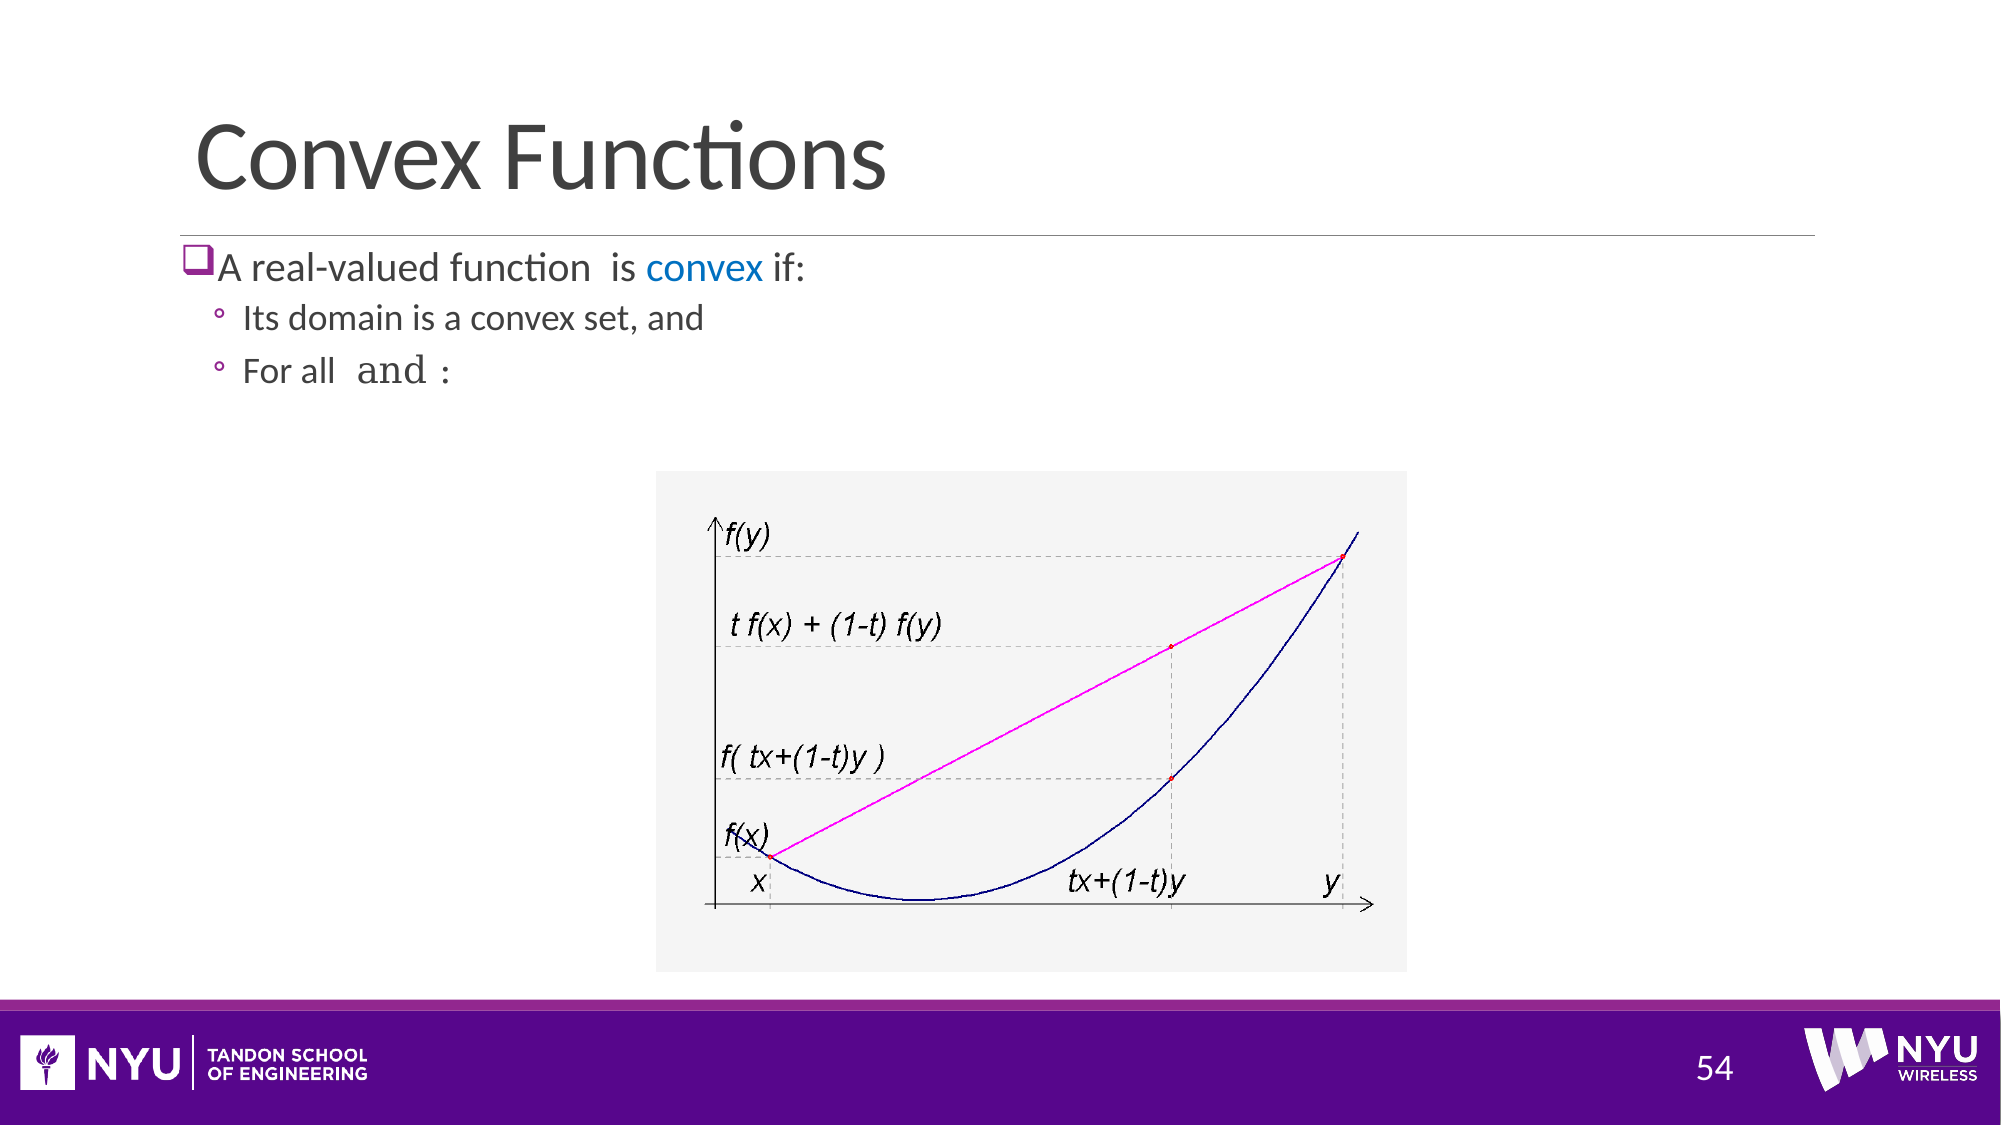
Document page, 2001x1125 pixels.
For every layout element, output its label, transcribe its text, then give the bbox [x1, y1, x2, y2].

picture [656, 470, 1408, 972]
title Convex Functions [180, 47, 1830, 218]
slide_number 54 [1533, 1035, 1749, 1096]
